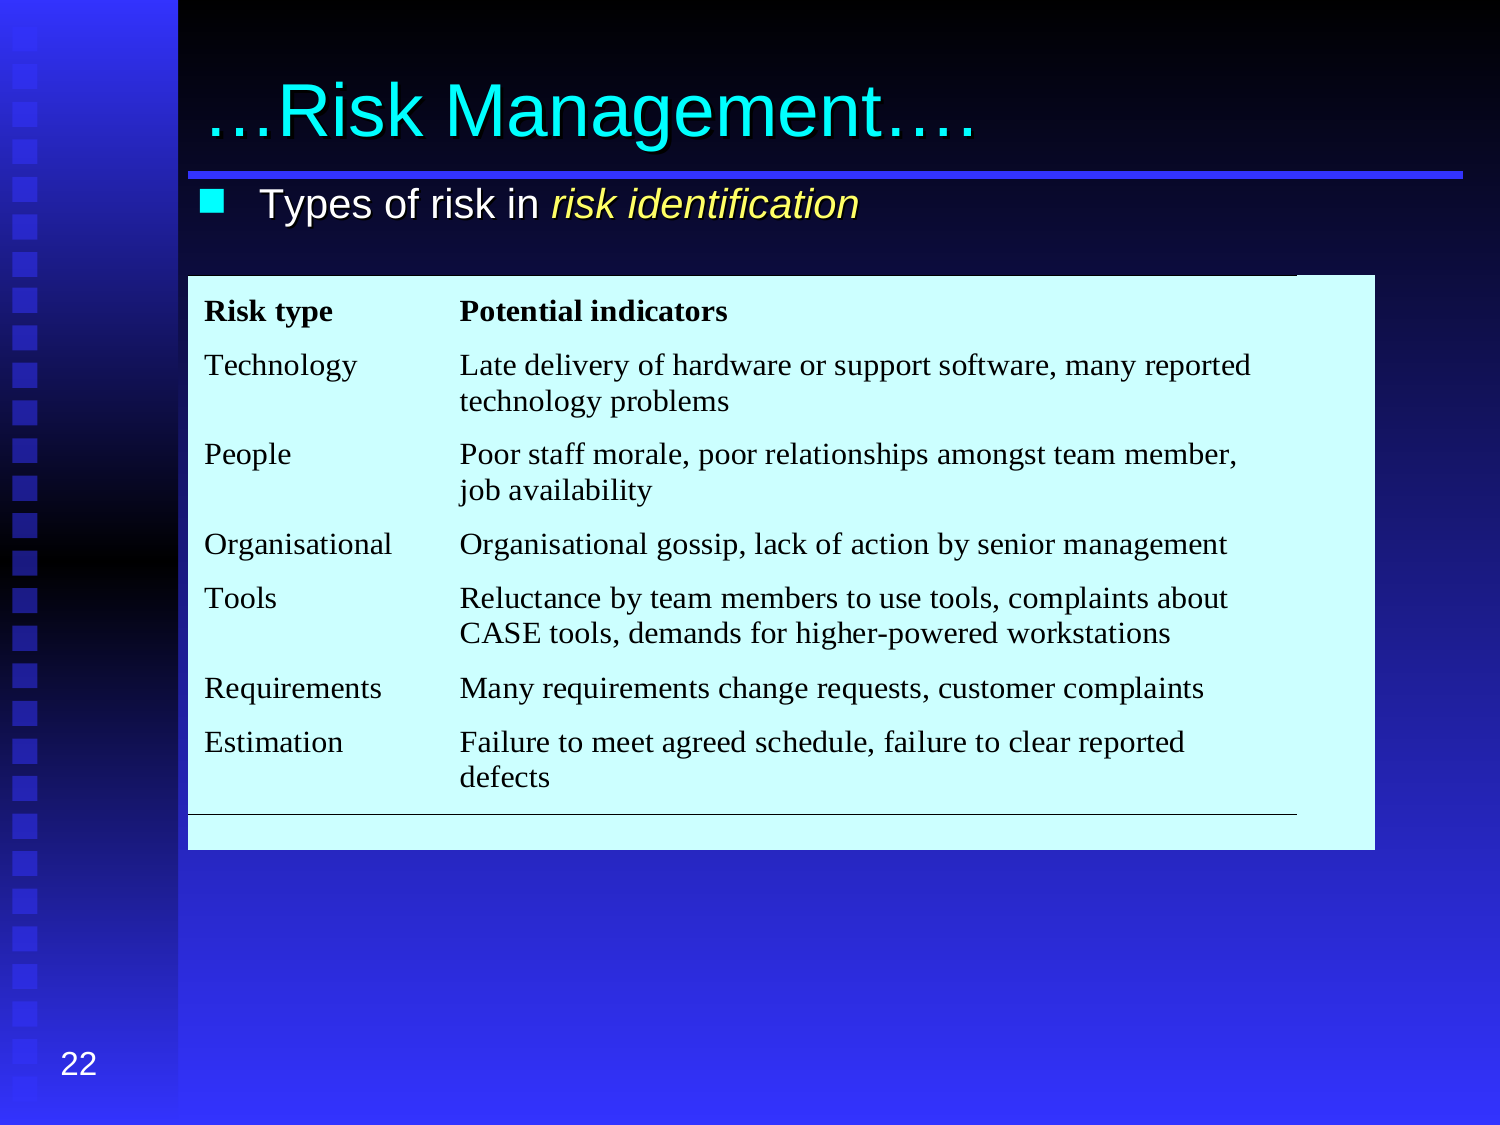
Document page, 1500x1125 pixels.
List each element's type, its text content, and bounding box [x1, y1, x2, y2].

title …Risk Management…. [187, 12, 1463, 174]
text_box <number> [37, 1024, 113, 1100]
list Types of risk in risk identification [187, 174, 1500, 850]
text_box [187, 274, 1375, 850]
